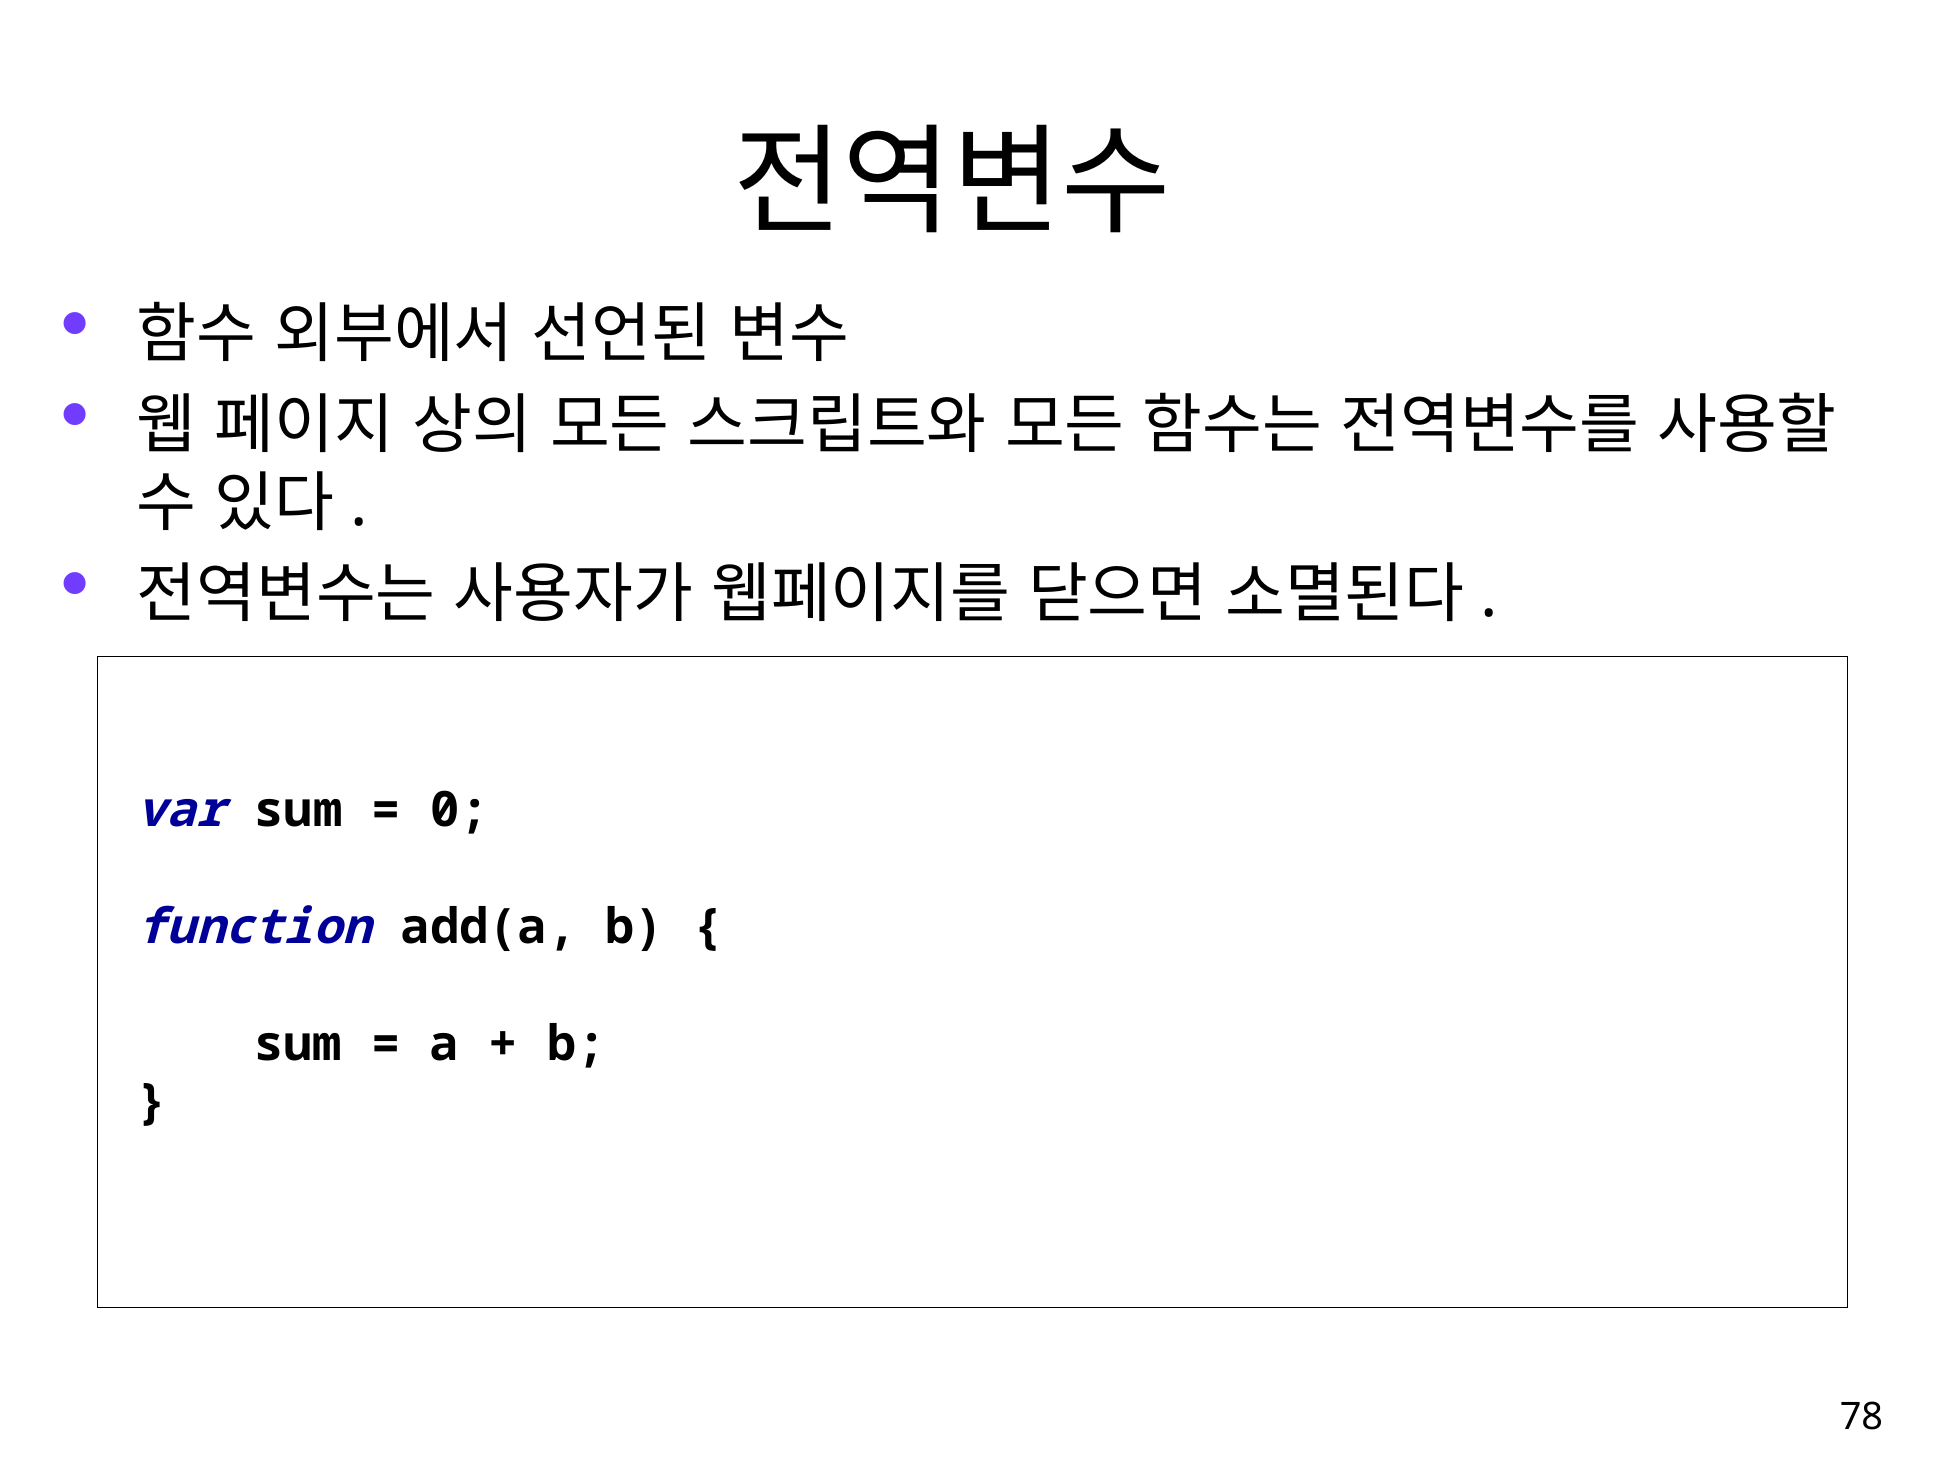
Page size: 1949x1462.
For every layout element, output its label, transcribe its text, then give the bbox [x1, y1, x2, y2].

list 함수 외부에서 선언된 변수 웹 페이지 상의 모든 스크립트와 모든 함수는 전역변수를 사용할 수 있다. 전역변수는 사용자가 웹페이지를 닫으면 소멸된다. [48, 284, 1897, 1343]
title 전역변수 [156, 92, 1749, 255]
text_box var sum = 0; function add(a, b) { sum = a + b; } [97, 656, 1848, 1308]
slide_number 78 [1496, 1372, 1899, 1462]
